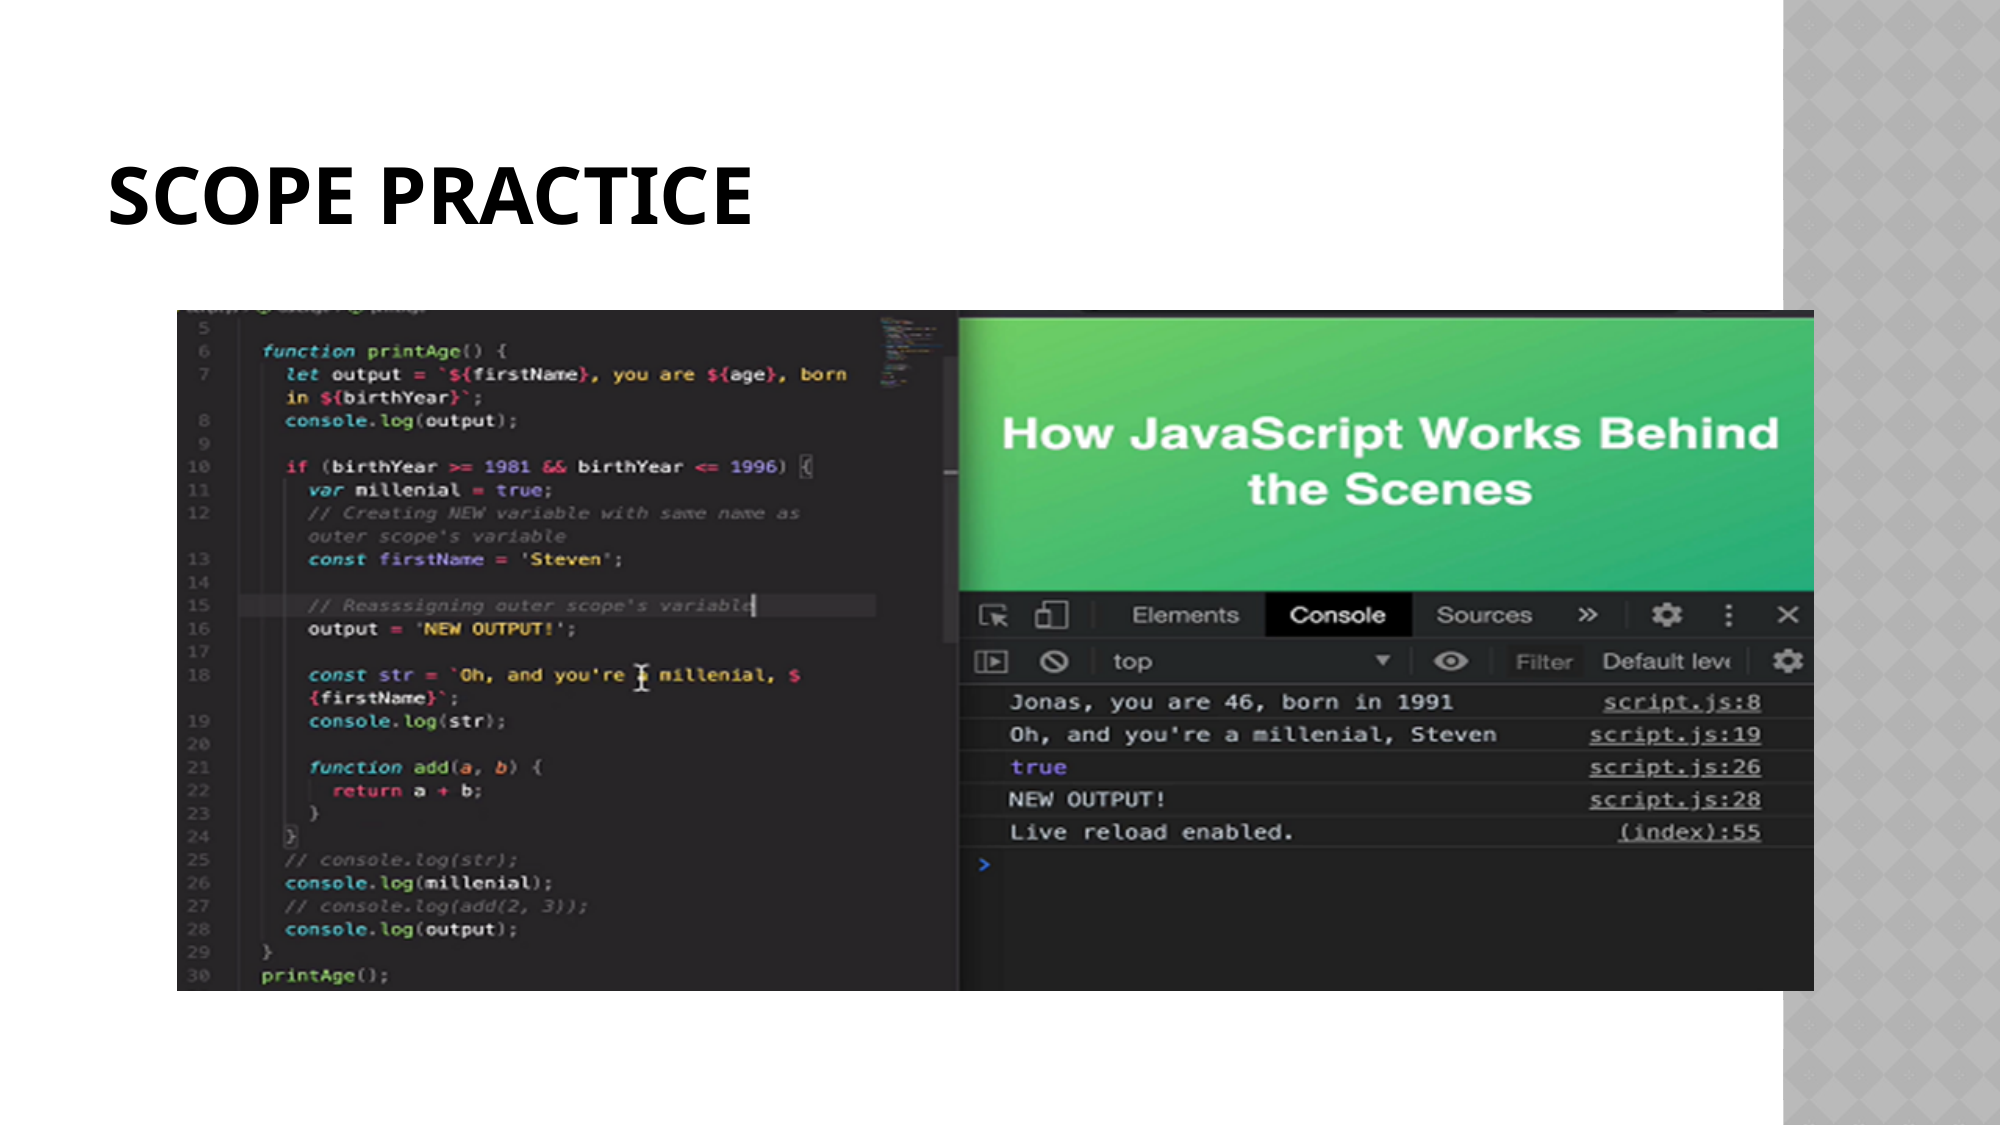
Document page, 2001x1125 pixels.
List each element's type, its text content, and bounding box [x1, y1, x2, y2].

title Scope Practice [99, 52, 1684, 240]
picture [177, 310, 1815, 991]
